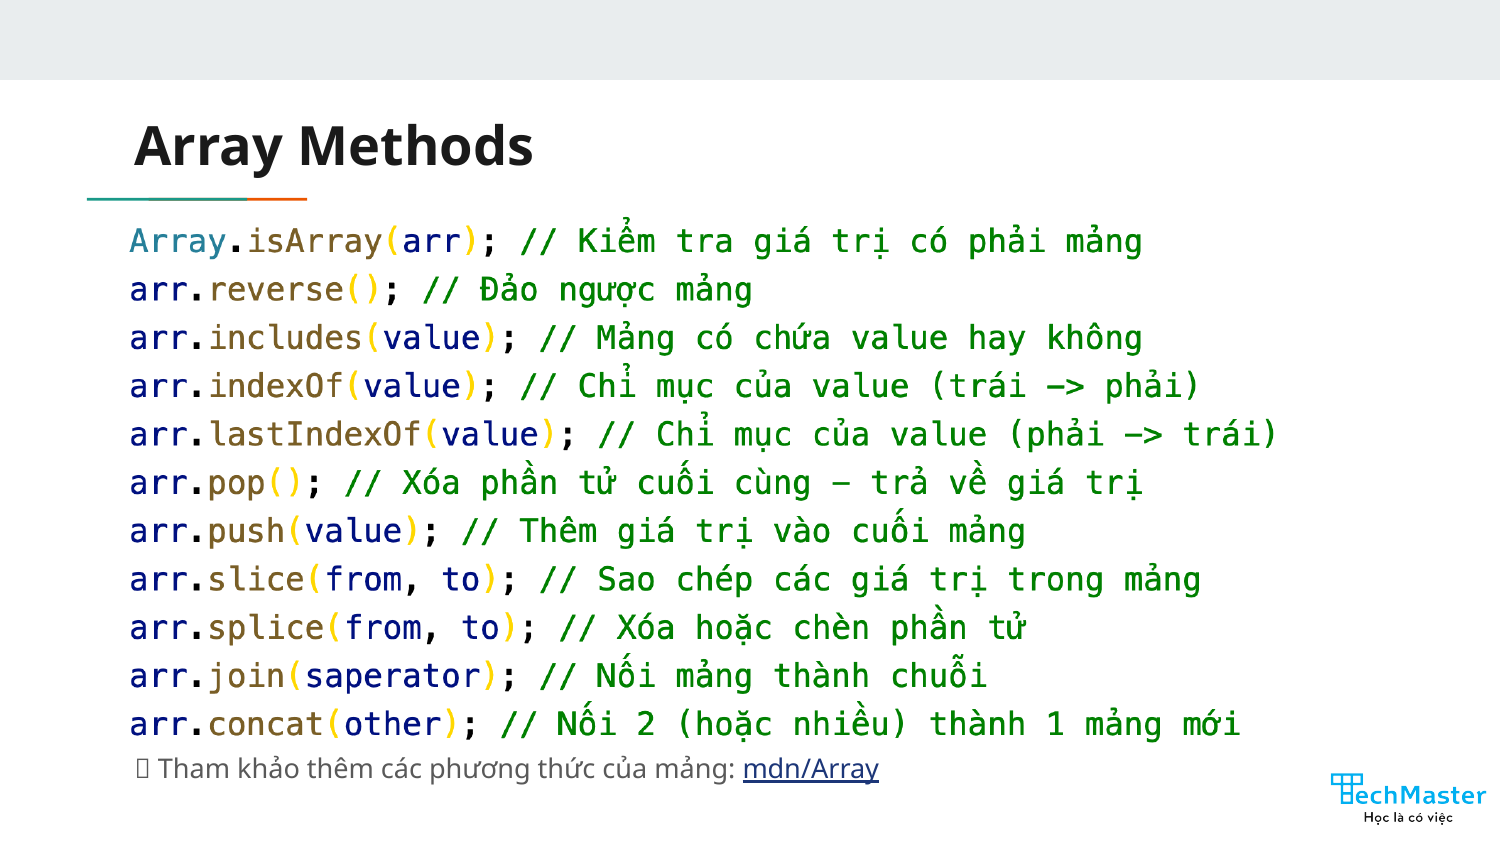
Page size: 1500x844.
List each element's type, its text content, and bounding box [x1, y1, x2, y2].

picture [119, 214, 1291, 752]
list 💡 Tham khảo thêm các phương thức của mảng: mdn/Array [119, 215, 1381, 804]
title Array Methods [119, 95, 1381, 184]
picture [1329, 754, 1488, 844]
